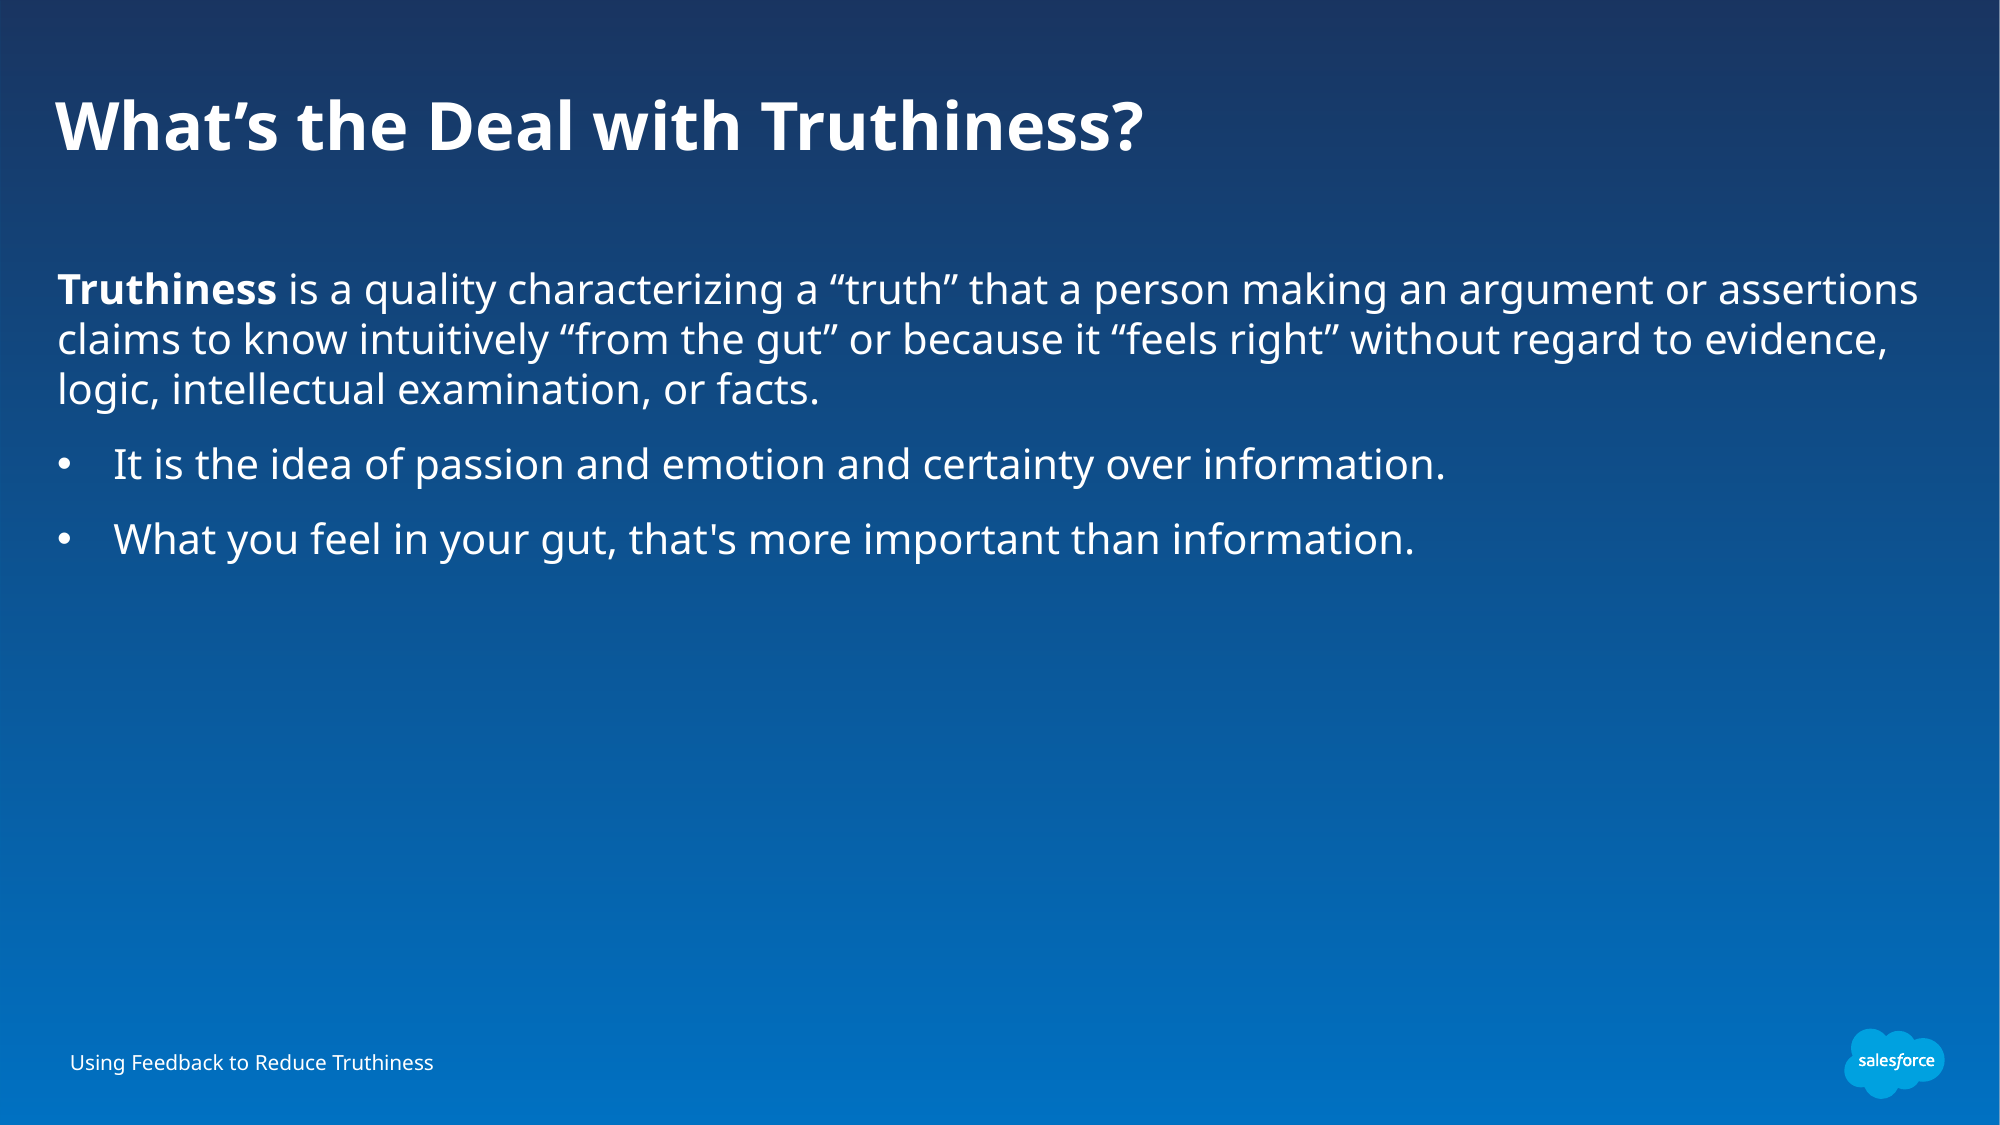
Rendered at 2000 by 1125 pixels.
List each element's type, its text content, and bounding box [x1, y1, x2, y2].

title What’s the Deal with Truthiness? [55, 14, 1945, 164]
footer Using Feedback to Reduce Truthiness [54, 1028, 1817, 1099]
picture [0, 0, 2000, 1125]
list Truthiness is a quality characterizing a “truth” that a person making an argument or assertions claims to know intuitively “from the gut” or because it “feels right” without regard to evidence, logic, intellectual examination, or facts. It is the idea of passion and emotion and certainty over information. What you feel in your gut, that's more important than information. [55, 262, 1945, 1025]
